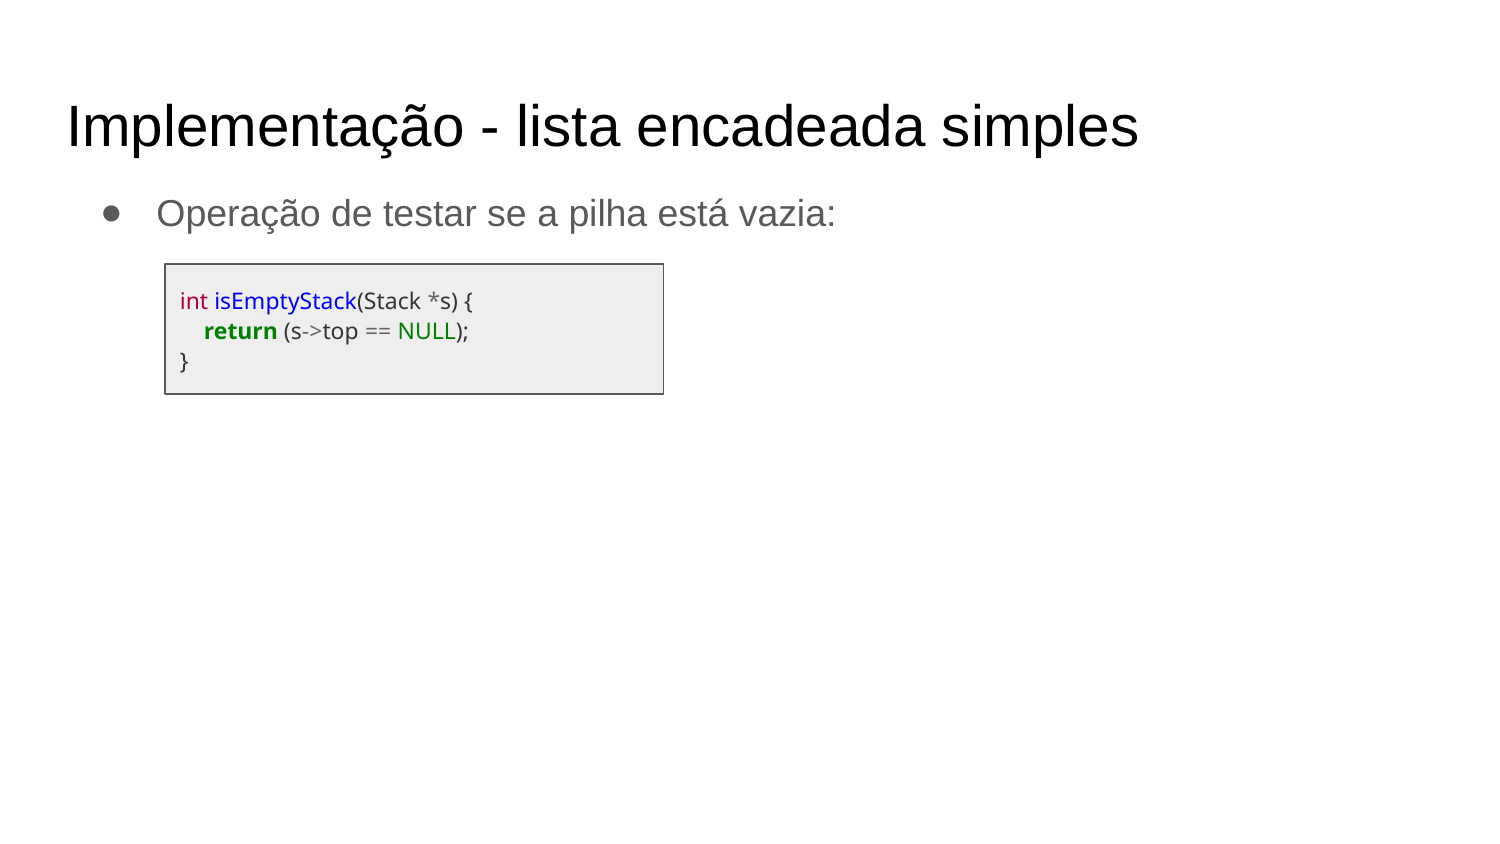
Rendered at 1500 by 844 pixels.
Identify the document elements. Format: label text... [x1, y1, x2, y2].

text_box Operação de testar se a pilha está vazia: [66, 166, 1465, 728]
text_box Implementação - lista encadeada simples [51, 72, 1449, 167]
text_box int isEmptyStack(Stack *s) { return (s->top == NULL); } [164, 264, 664, 394]
